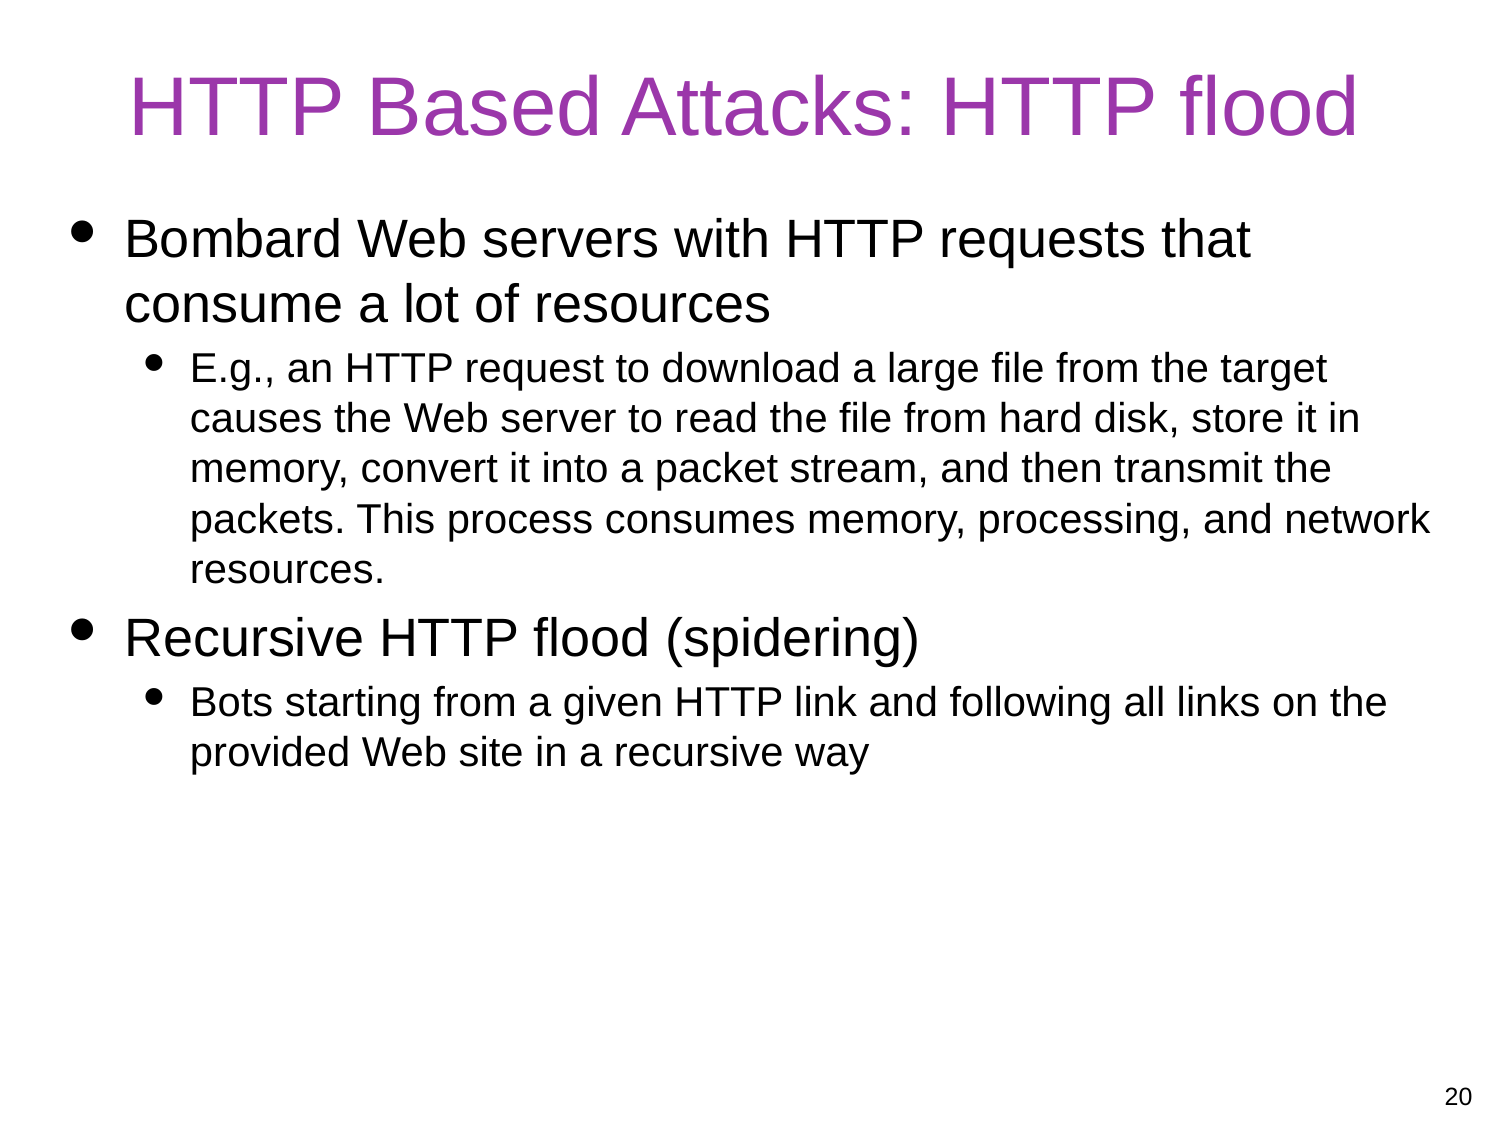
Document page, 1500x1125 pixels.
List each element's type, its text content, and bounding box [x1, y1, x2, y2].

slide_number 20 [1137, 1073, 1488, 1114]
list Bombard Web servers with HTTP requests that consume a lot of resources E.g., an HTTP request to download a large file from the target causes the Web server to read the file from hard disk, store it in memory, convert it into a packet stream, and then transmit the packets. This process consumes memory, processing, and network resources. Recursive HTTP flood (spidering) Bots starting from a given HTTP link and following all links on the provided Web site in a recursive way [52, 196, 1459, 1059]
title HTTP Based Attacks: HTTP flood [52, 30, 1459, 174]
